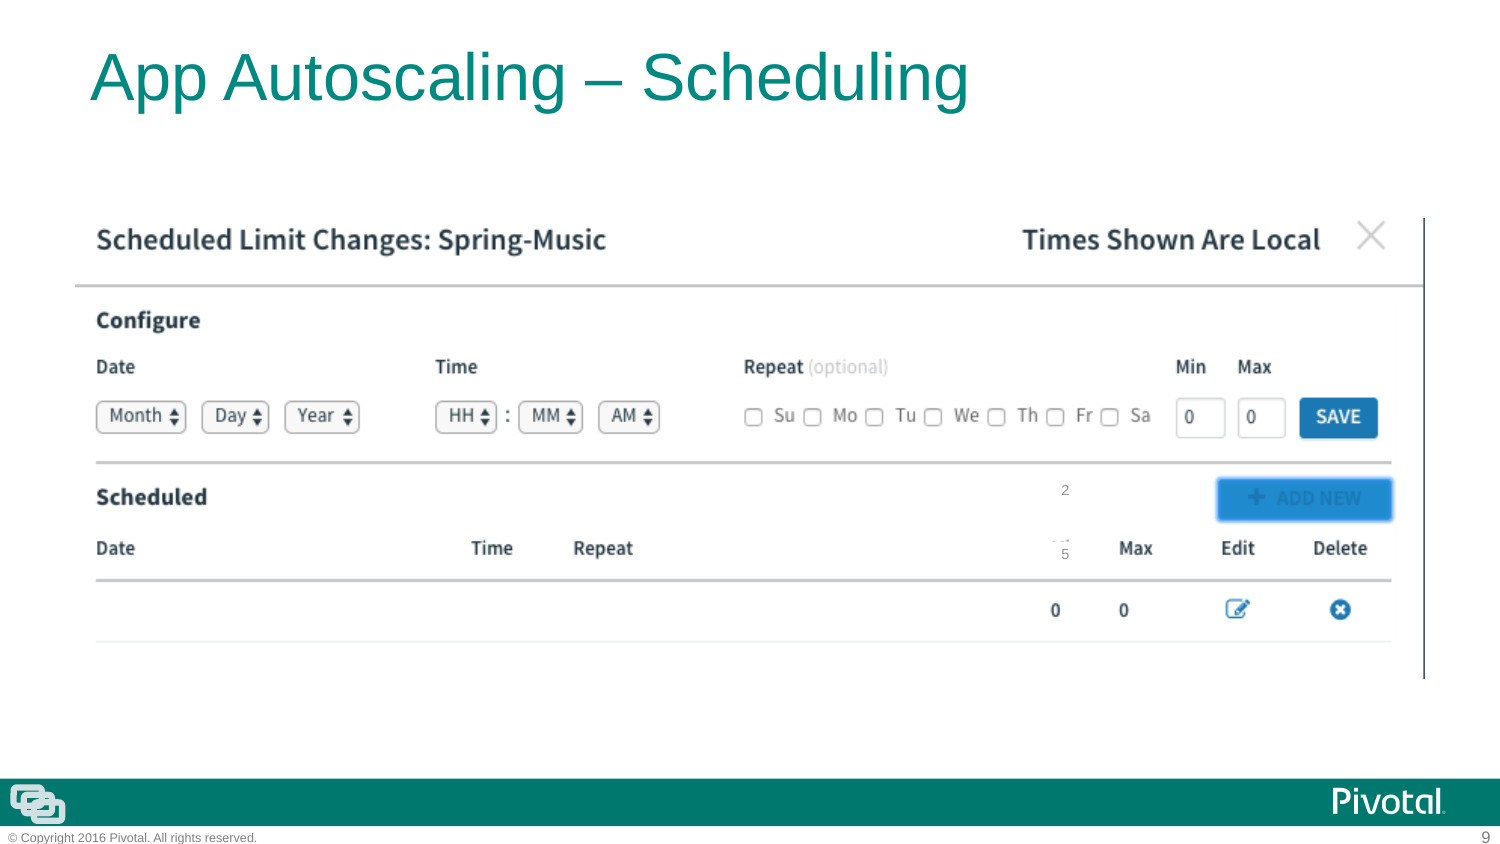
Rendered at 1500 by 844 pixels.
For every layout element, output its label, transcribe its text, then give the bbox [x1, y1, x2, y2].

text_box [13, 787, 63, 821]
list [74, 143, 1426, 754]
picture [1327, 779, 1450, 820]
title App Autoscaling – Scheduling [75, 3, 1425, 143]
